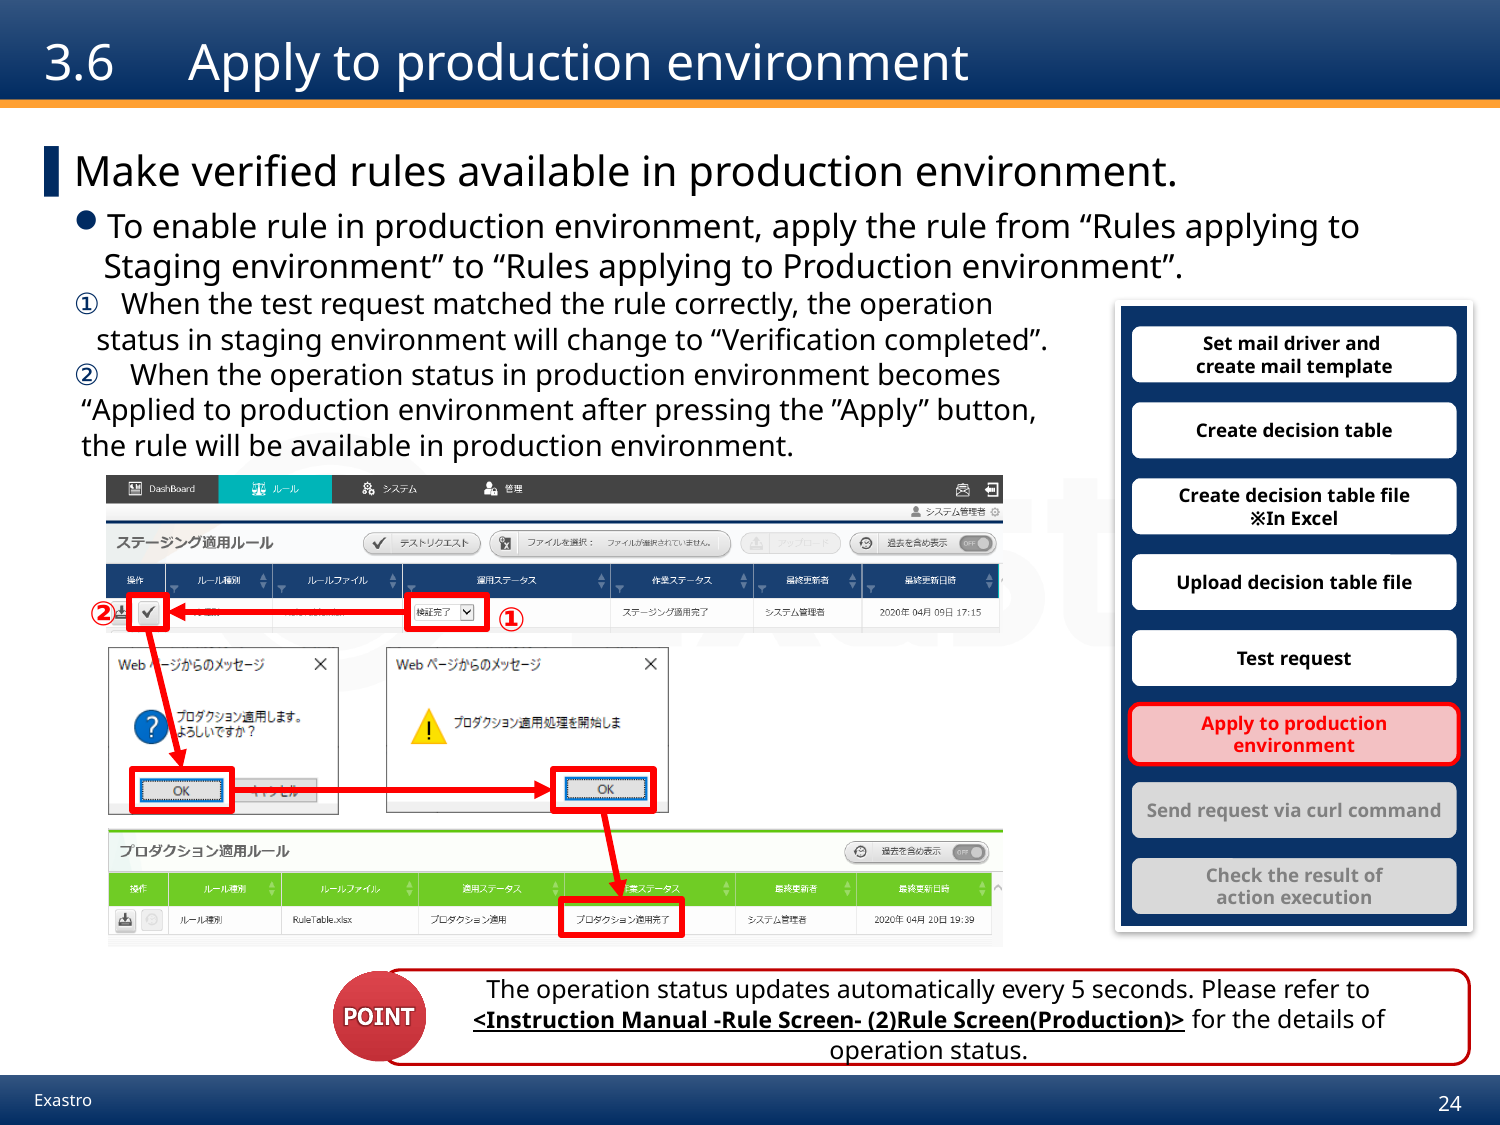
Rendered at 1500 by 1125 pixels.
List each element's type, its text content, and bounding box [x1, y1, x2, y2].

picture [0, 0, 1500, 1125]
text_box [332, 969, 1470, 1065]
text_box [1117, 302, 1471, 929]
list Make verified rules available in production environment. To enable rule in production environment, apply the rule from “Rules applying to Staging environment” to “Rules applying to Production environment”. When the test request matched the rule correctly, the operation status in staging environment will change to “Verification completed”. When the operation status in production environment becomes “Applied to production environment after pressing the ”Apply” button, the rule will be available in production environment. [29, 137, 1471, 1059]
title 3.6 Apply to production environment [29, 18, 1471, 96]
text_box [72, 475, 1004, 947]
